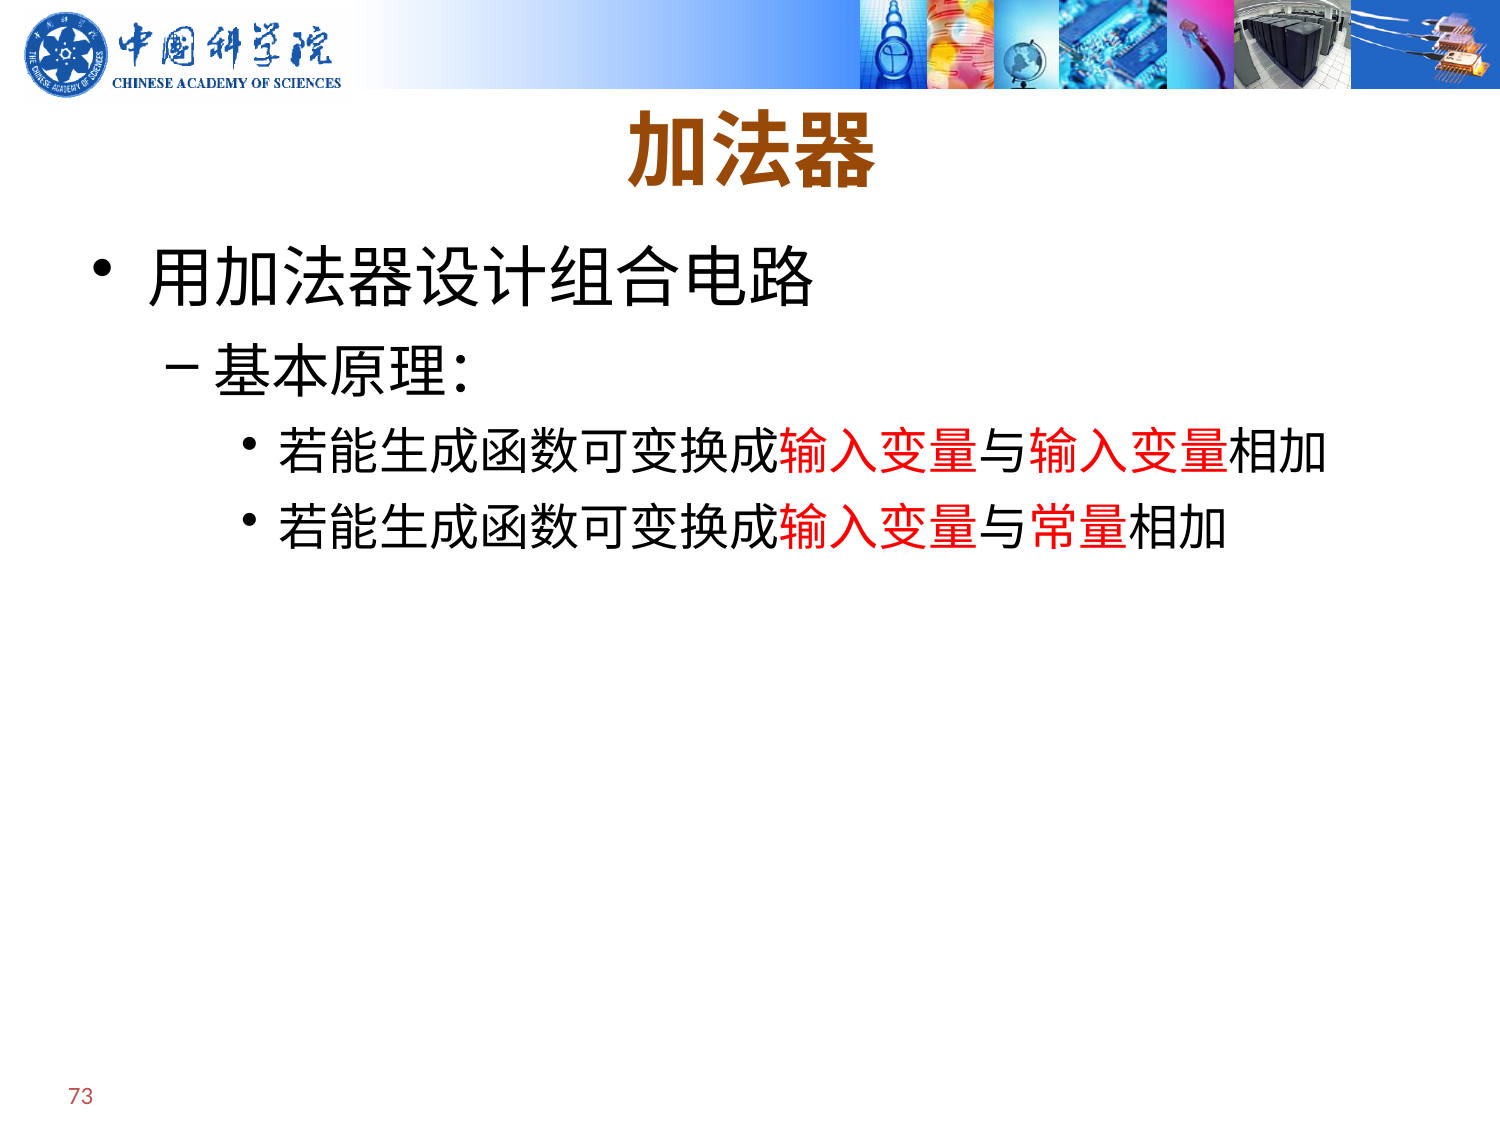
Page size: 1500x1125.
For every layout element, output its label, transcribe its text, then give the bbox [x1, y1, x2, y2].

list 用加法器设计组合电路 基本原理： 若能生成函数可变换成输入变量与输入变量相加 若能生成函数可变换成输入变量与常量相加 [76, 219, 1427, 970]
picture [23, 10, 349, 102]
picture [860, 0, 1500, 89]
title 加法器 [76, 90, 1427, 219]
